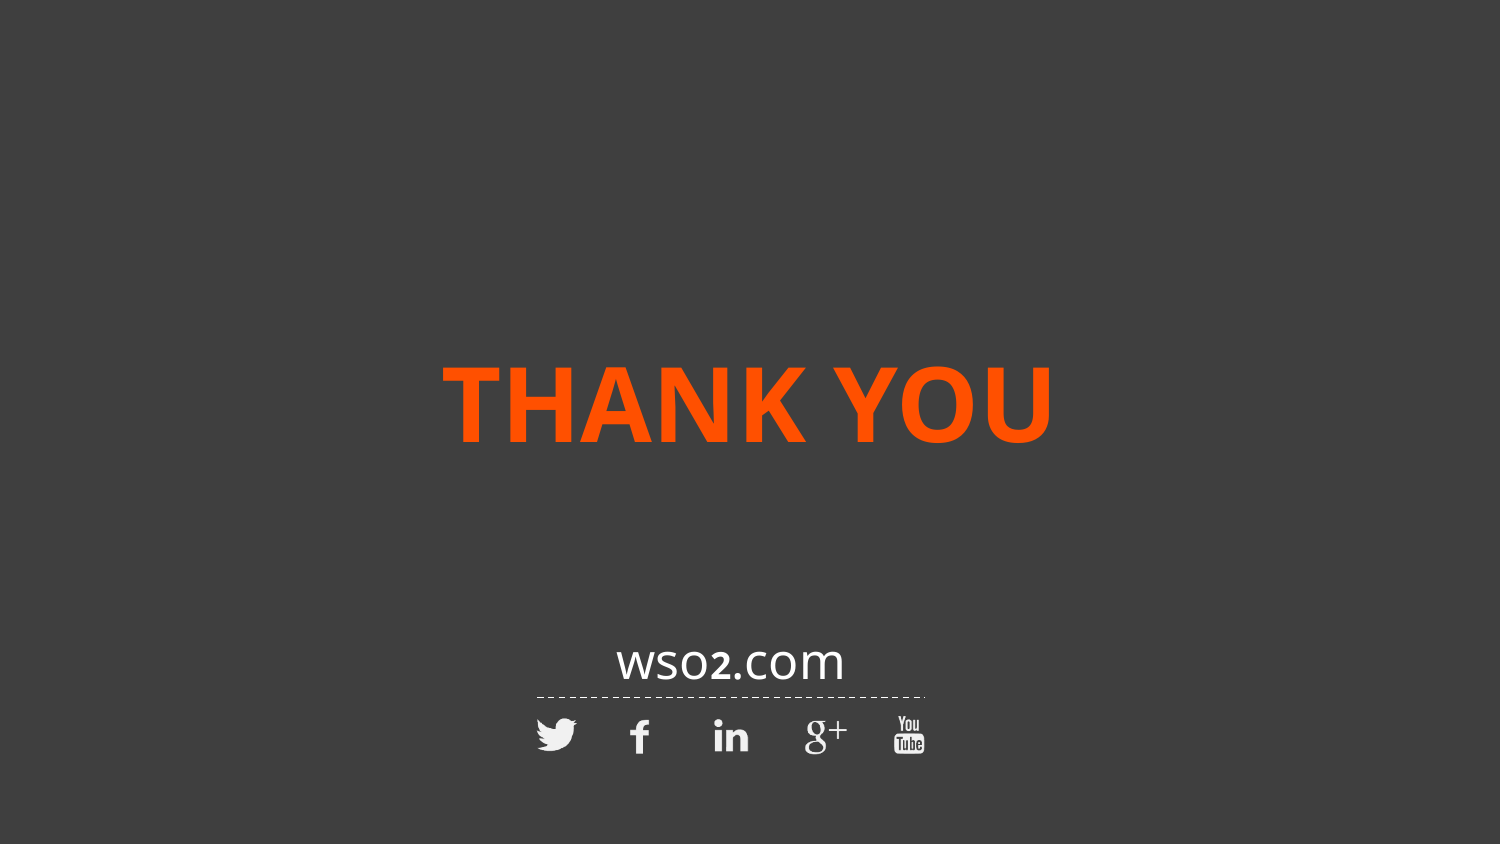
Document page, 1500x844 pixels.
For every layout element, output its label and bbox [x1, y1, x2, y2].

picture [524, 701, 588, 764]
picture [789, 703, 856, 769]
picture [696, 700, 763, 767]
picture [609, 700, 675, 767]
picture [875, 701, 941, 767]
